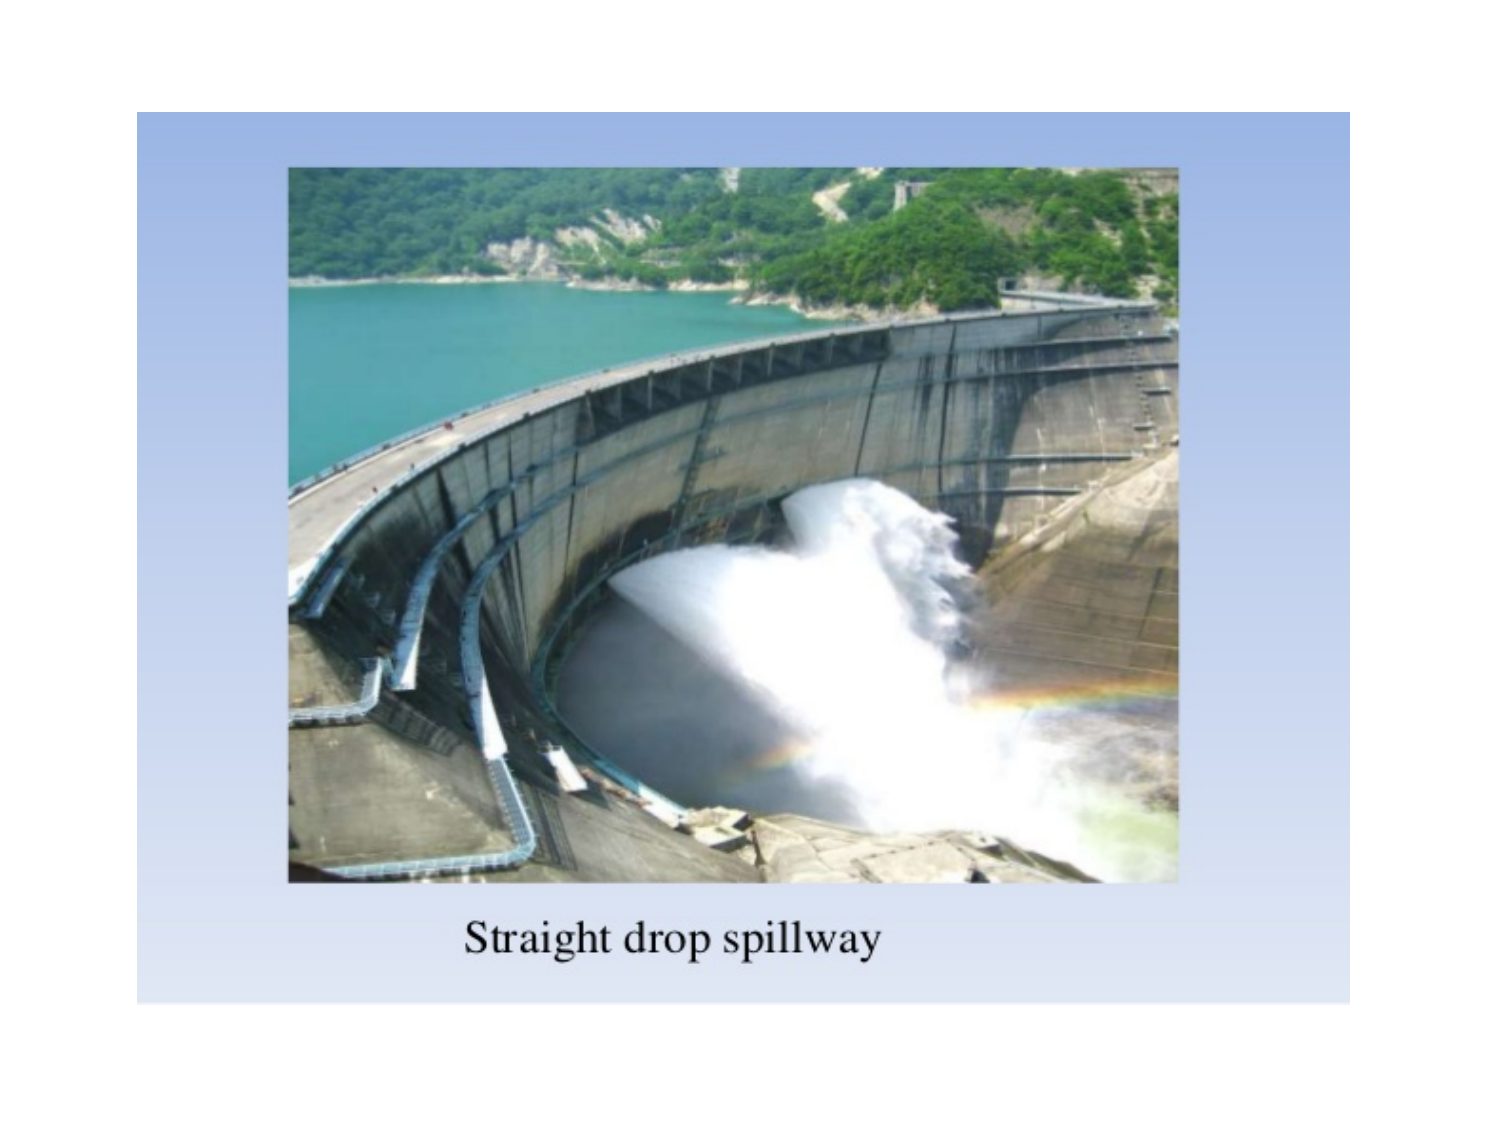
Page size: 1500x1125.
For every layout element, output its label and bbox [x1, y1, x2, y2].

list [137, 112, 1351, 1006]
